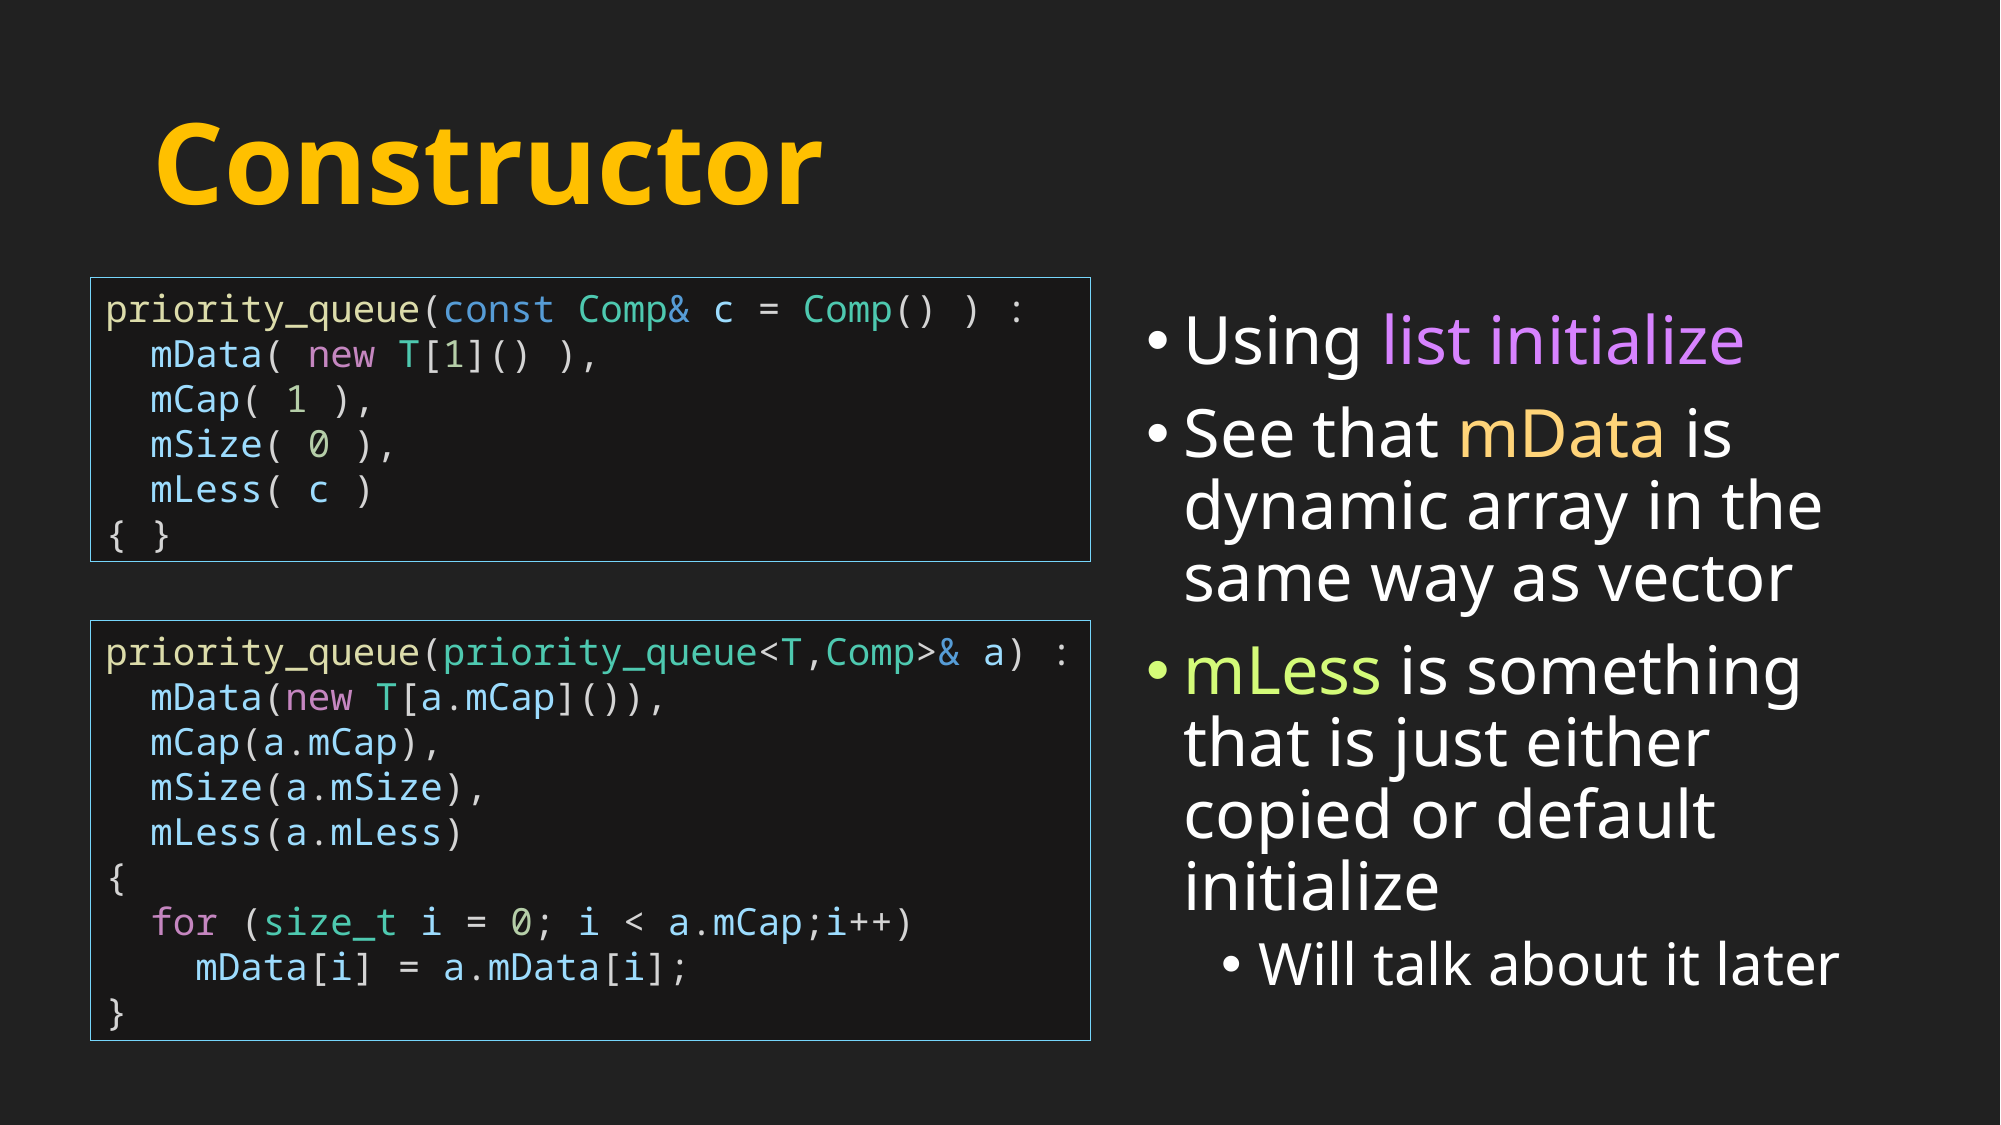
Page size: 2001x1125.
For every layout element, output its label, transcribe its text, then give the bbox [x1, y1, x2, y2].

title Constructor [137, 59, 1863, 278]
list Using list initialize See that mData is dynamic array in the same way as vector mLess is something that is just either copied or default initialize Will talk about it later [1131, 299, 1863, 1014]
text_box priority_queue(priority_queue<T,Comp>& a) : mData(new T[a.mCap]()), mCap(a.mCap), mSize(a.mSize), mLess(a.mLess) { for (size_t i = 0; i < a.mCap;i++) mData[i] = a.mData[i]; } [90, 620, 1091, 1041]
text_box priority_queue(const Comp& c = Comp() ) : mData( new T[1]() ), mCap( 1 ), mSize( 0 ), mLess( c ) { } [90, 277, 1091, 562]
